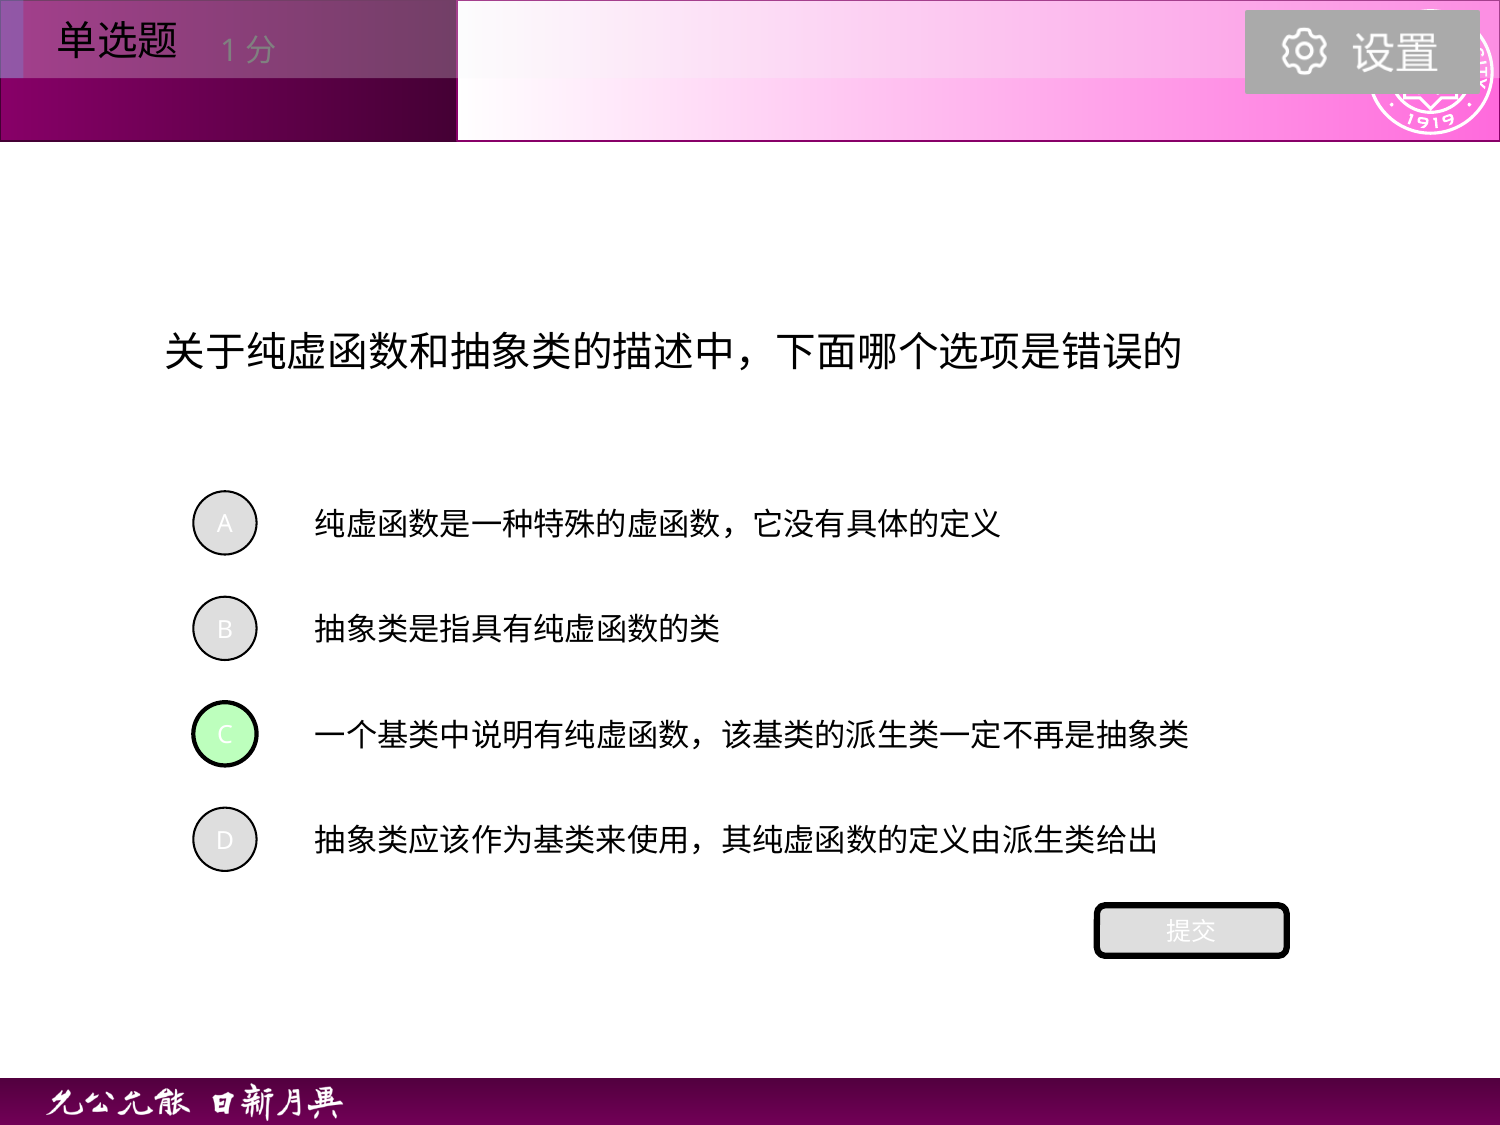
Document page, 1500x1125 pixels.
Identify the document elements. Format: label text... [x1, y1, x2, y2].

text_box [0, 0, 1500, 81]
text_box 纯虚函数是一种特殊的虚函数，它没有具体的定义 [299, 483, 1350, 563]
text_box 关于纯虚函数和抽象类的描述中，下面哪个选项是错误的 [149, 218, 1350, 483]
text_box 抽象类应该作为基类来使用，其纯虚函数的定义由派生类给出 [300, 799, 1424, 879]
text_box D [193, 807, 257, 871]
text_box A [193, 491, 257, 555]
text_box C [193, 702, 257, 766]
picture [1245, 10, 1480, 94]
picture [35, 1081, 356, 1122]
text_box 提交 [1096, 905, 1287, 956]
text_box 抽象类是指具有纯虚函数的类 [299, 588, 1350, 668]
text_box B [193, 596, 257, 661]
text_box 一个基类中说明有纯虚函数，该基类的派生类一定不再是抽象类 [300, 694, 1468, 774]
